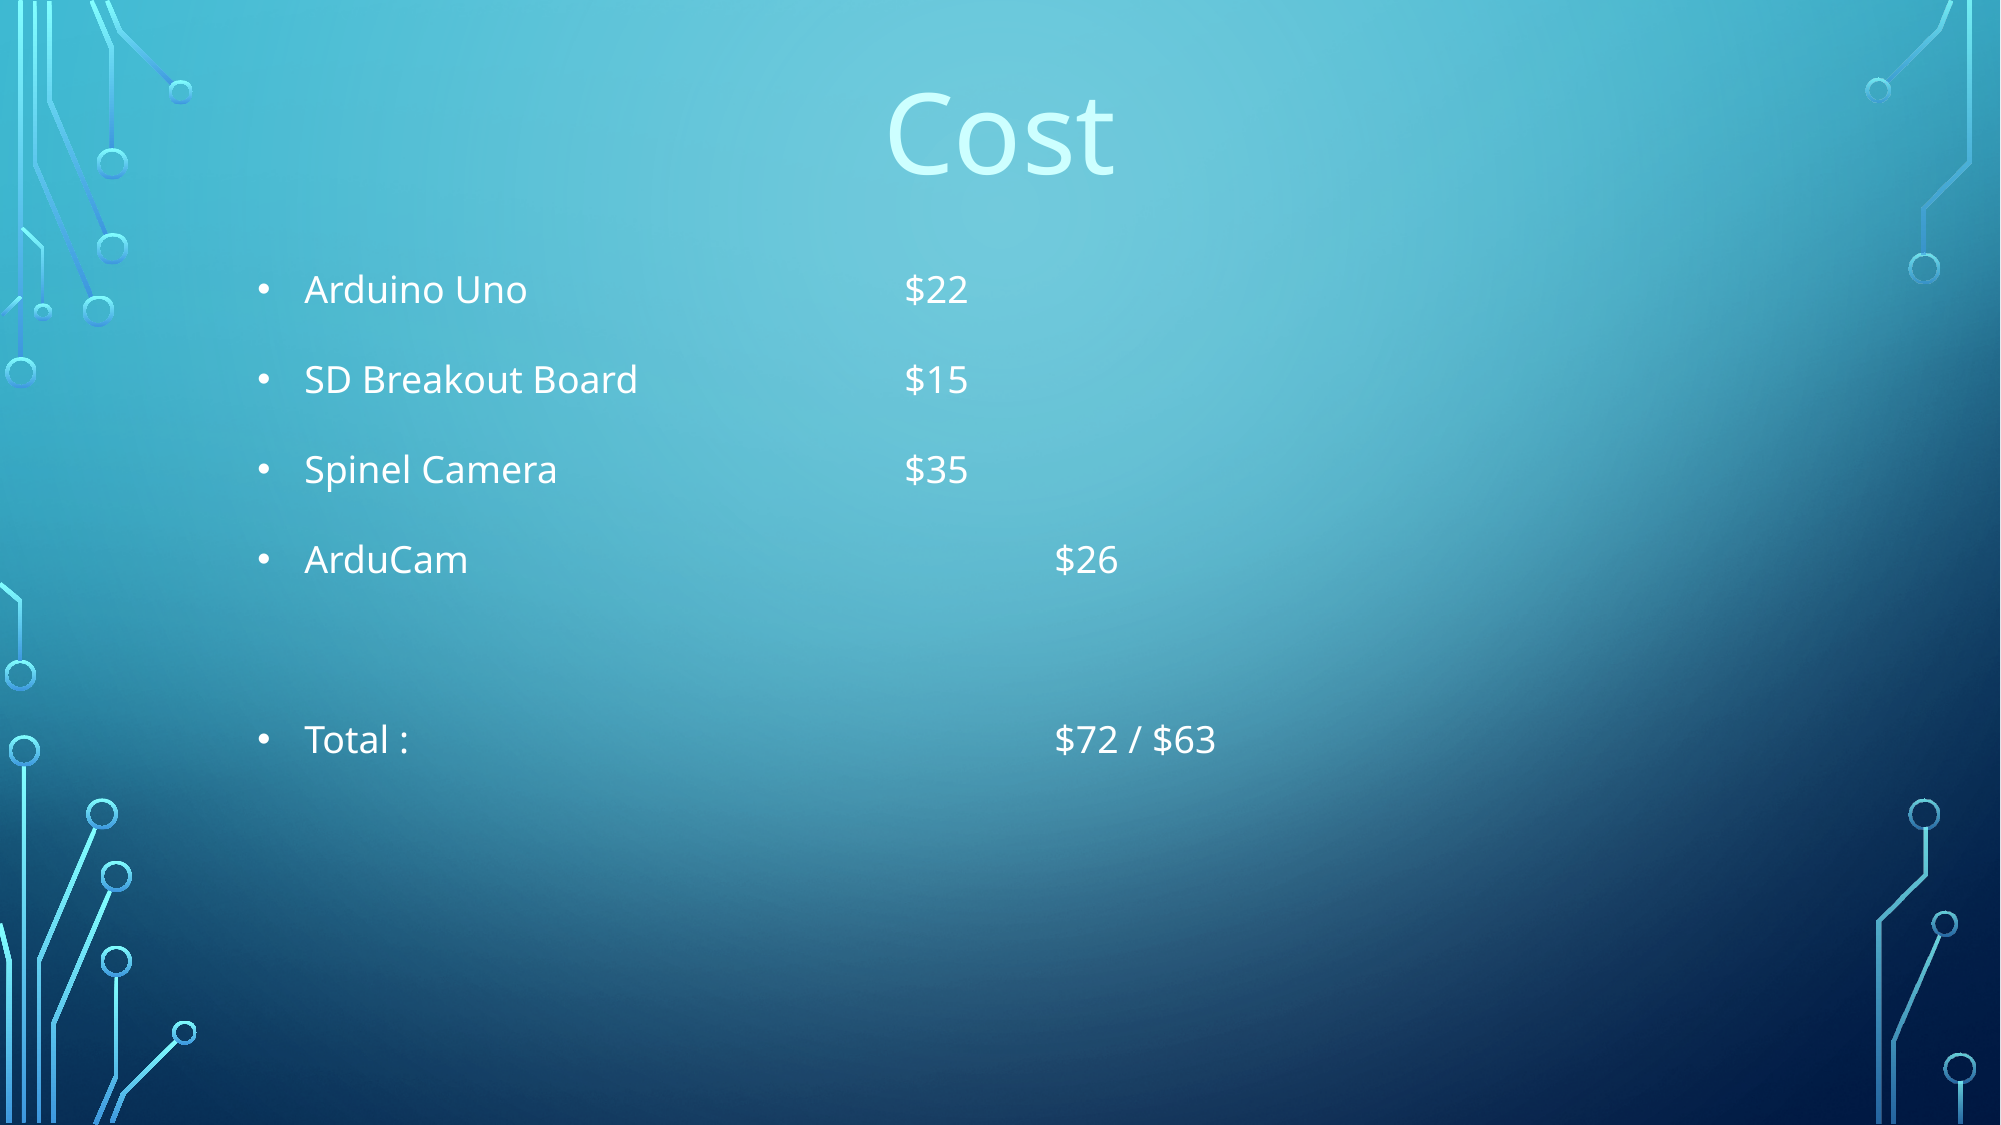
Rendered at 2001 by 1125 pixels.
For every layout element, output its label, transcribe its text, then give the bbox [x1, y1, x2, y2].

text_box Arduino Uno $22 SD Breakout Board $15 Spinel Camera $35 ArduCam $26 Total : $72 / $63 [242, 258, 1725, 769]
text_box Cost [868, 55, 1132, 205]
